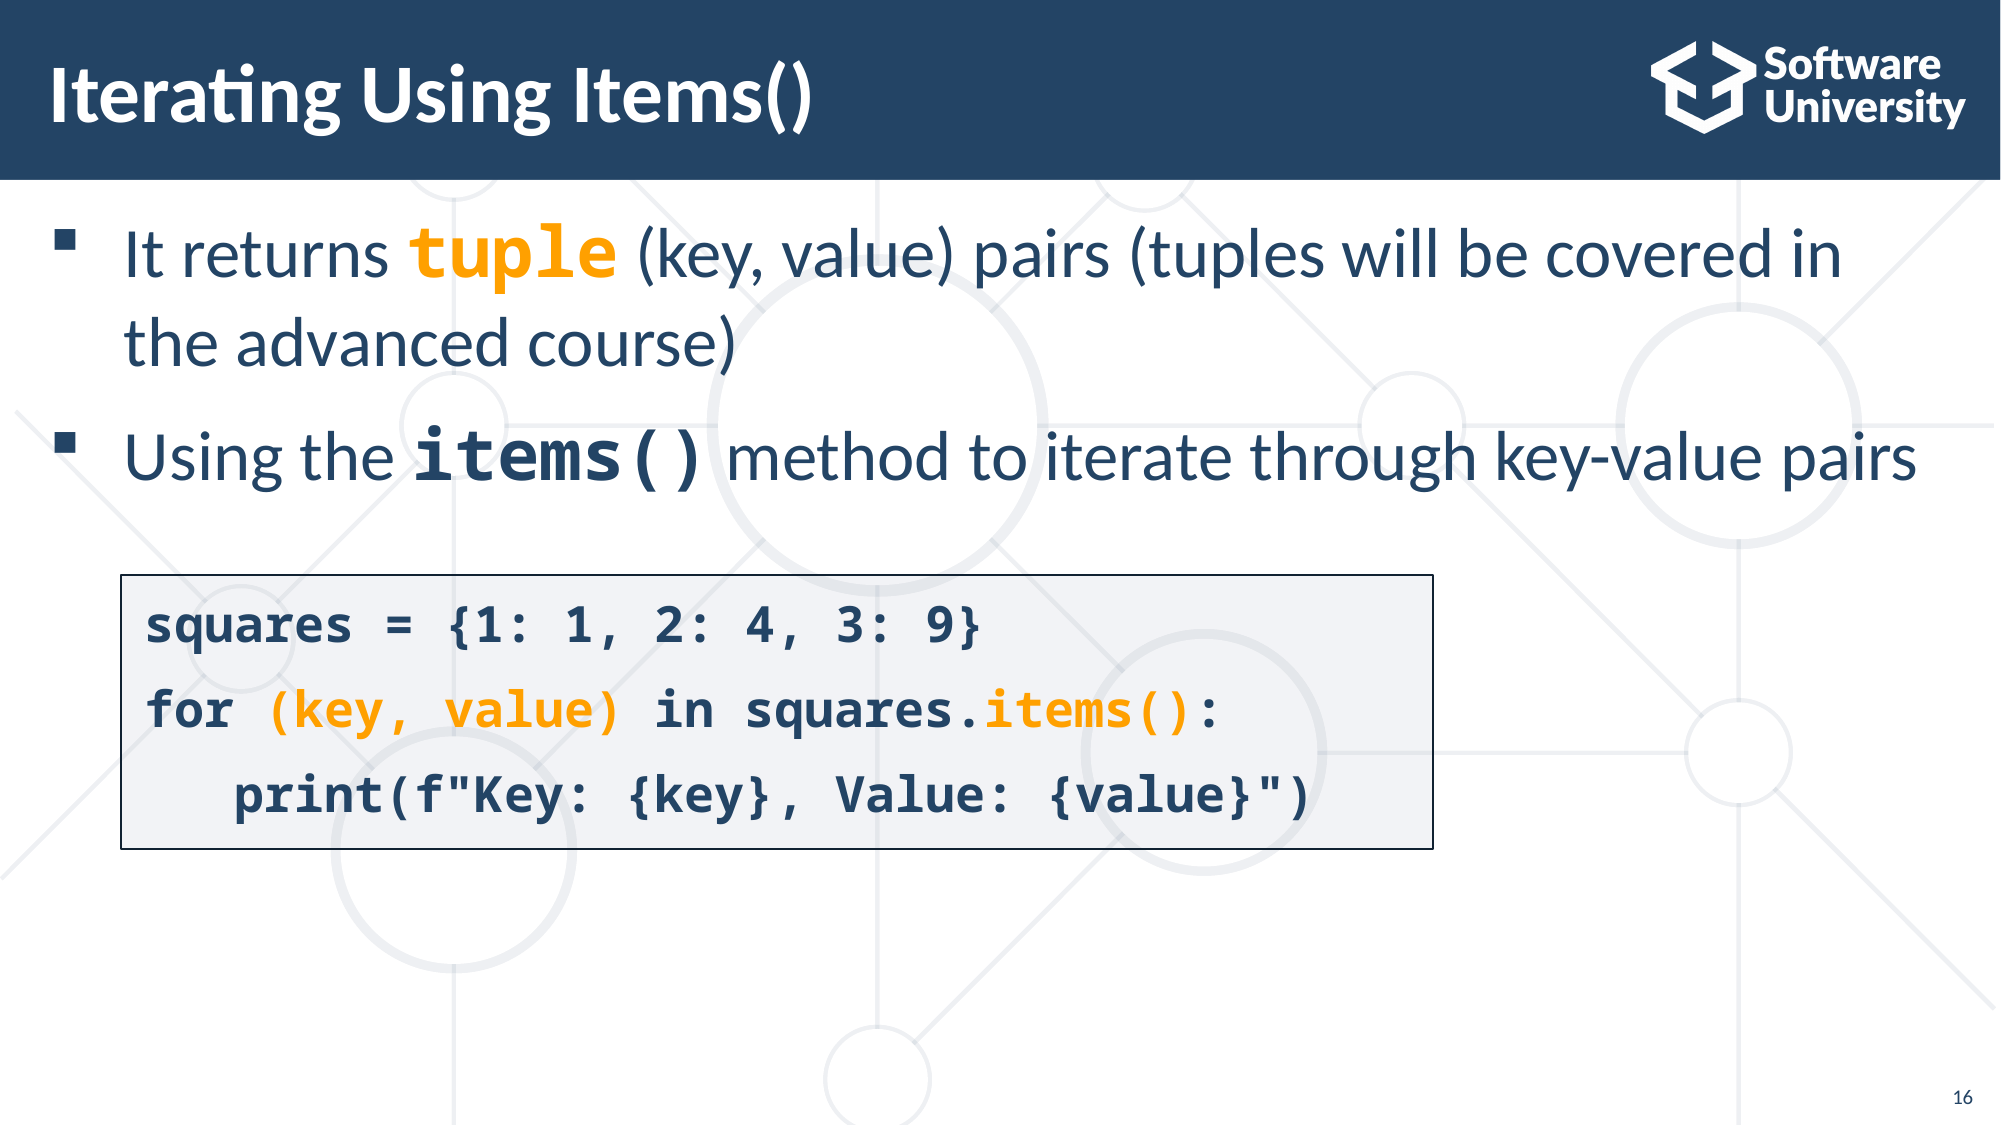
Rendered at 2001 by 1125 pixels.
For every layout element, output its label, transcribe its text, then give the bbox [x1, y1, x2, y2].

title Iterating Using Items() [31, 16, 1625, 162]
list It returns tuple (key, value) pairs (tuples will be covered in the advanced course) Using the items() method to iterate through key-value pairs [31, 196, 1969, 1109]
picture [1651, 41, 1966, 134]
text_box 16 [1927, 1067, 1989, 1117]
